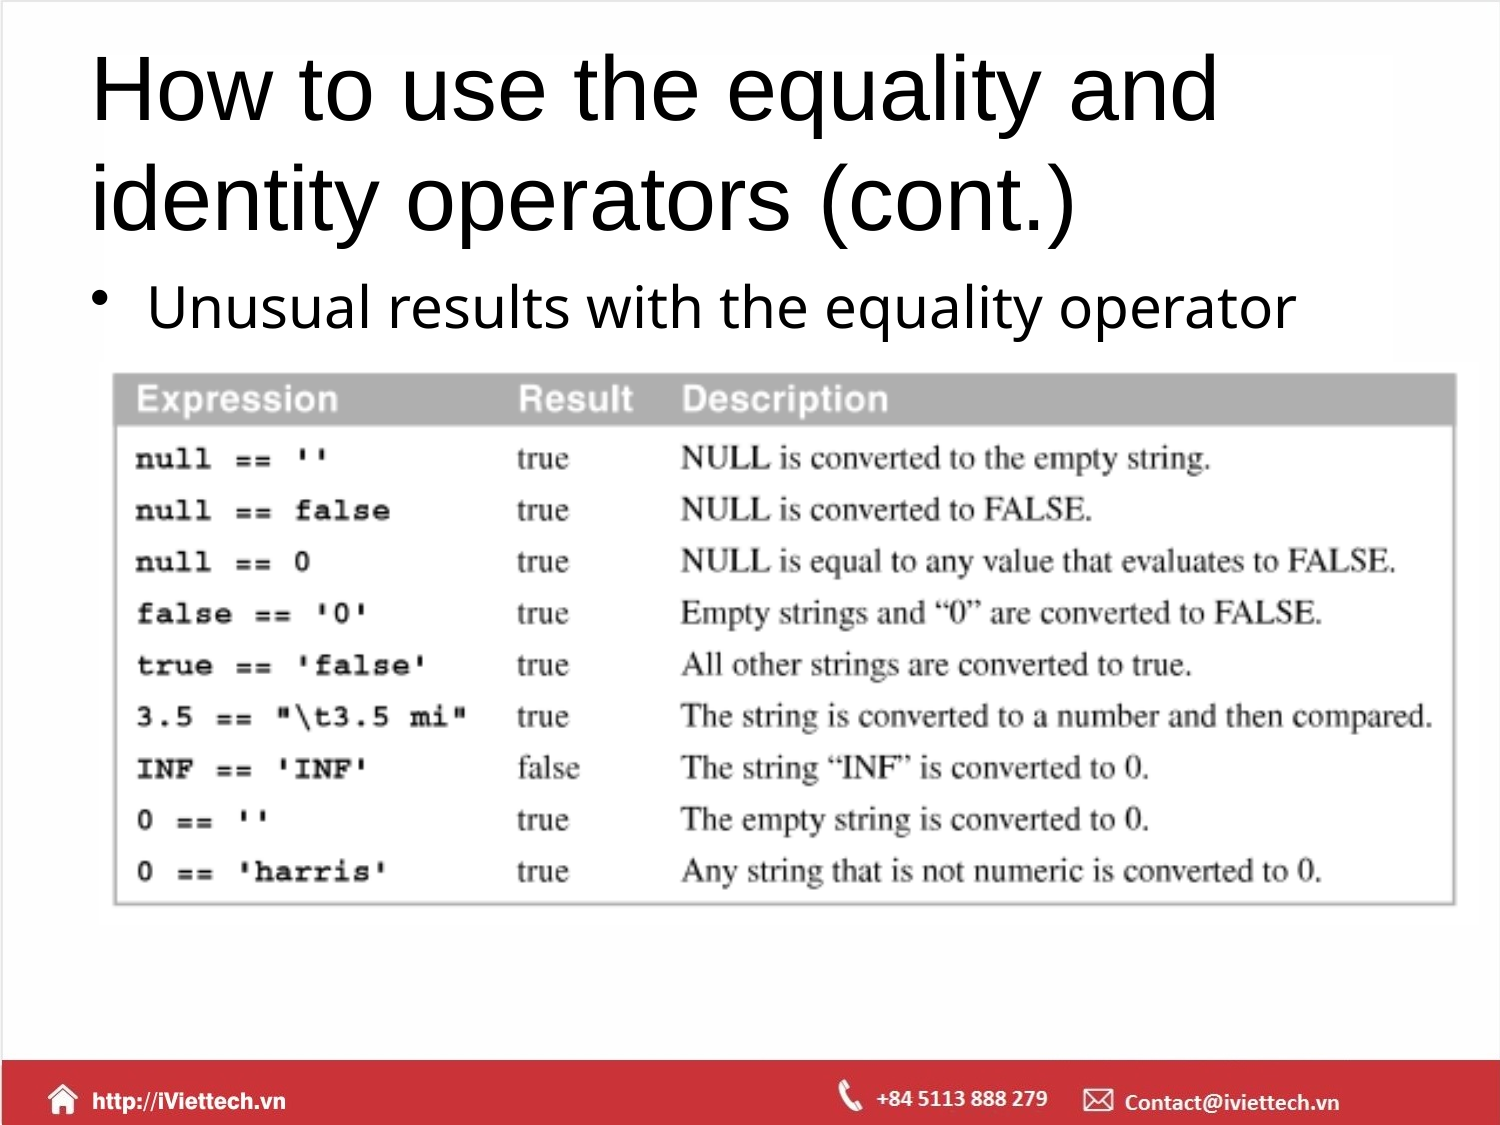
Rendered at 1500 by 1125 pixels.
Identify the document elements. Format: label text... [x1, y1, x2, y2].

picture [0, 0, 1500, 1125]
list Unusual results with the equality operator [74, 262, 1426, 1006]
title How to use the equality and identity operators (cont.) [74, 44, 1426, 233]
